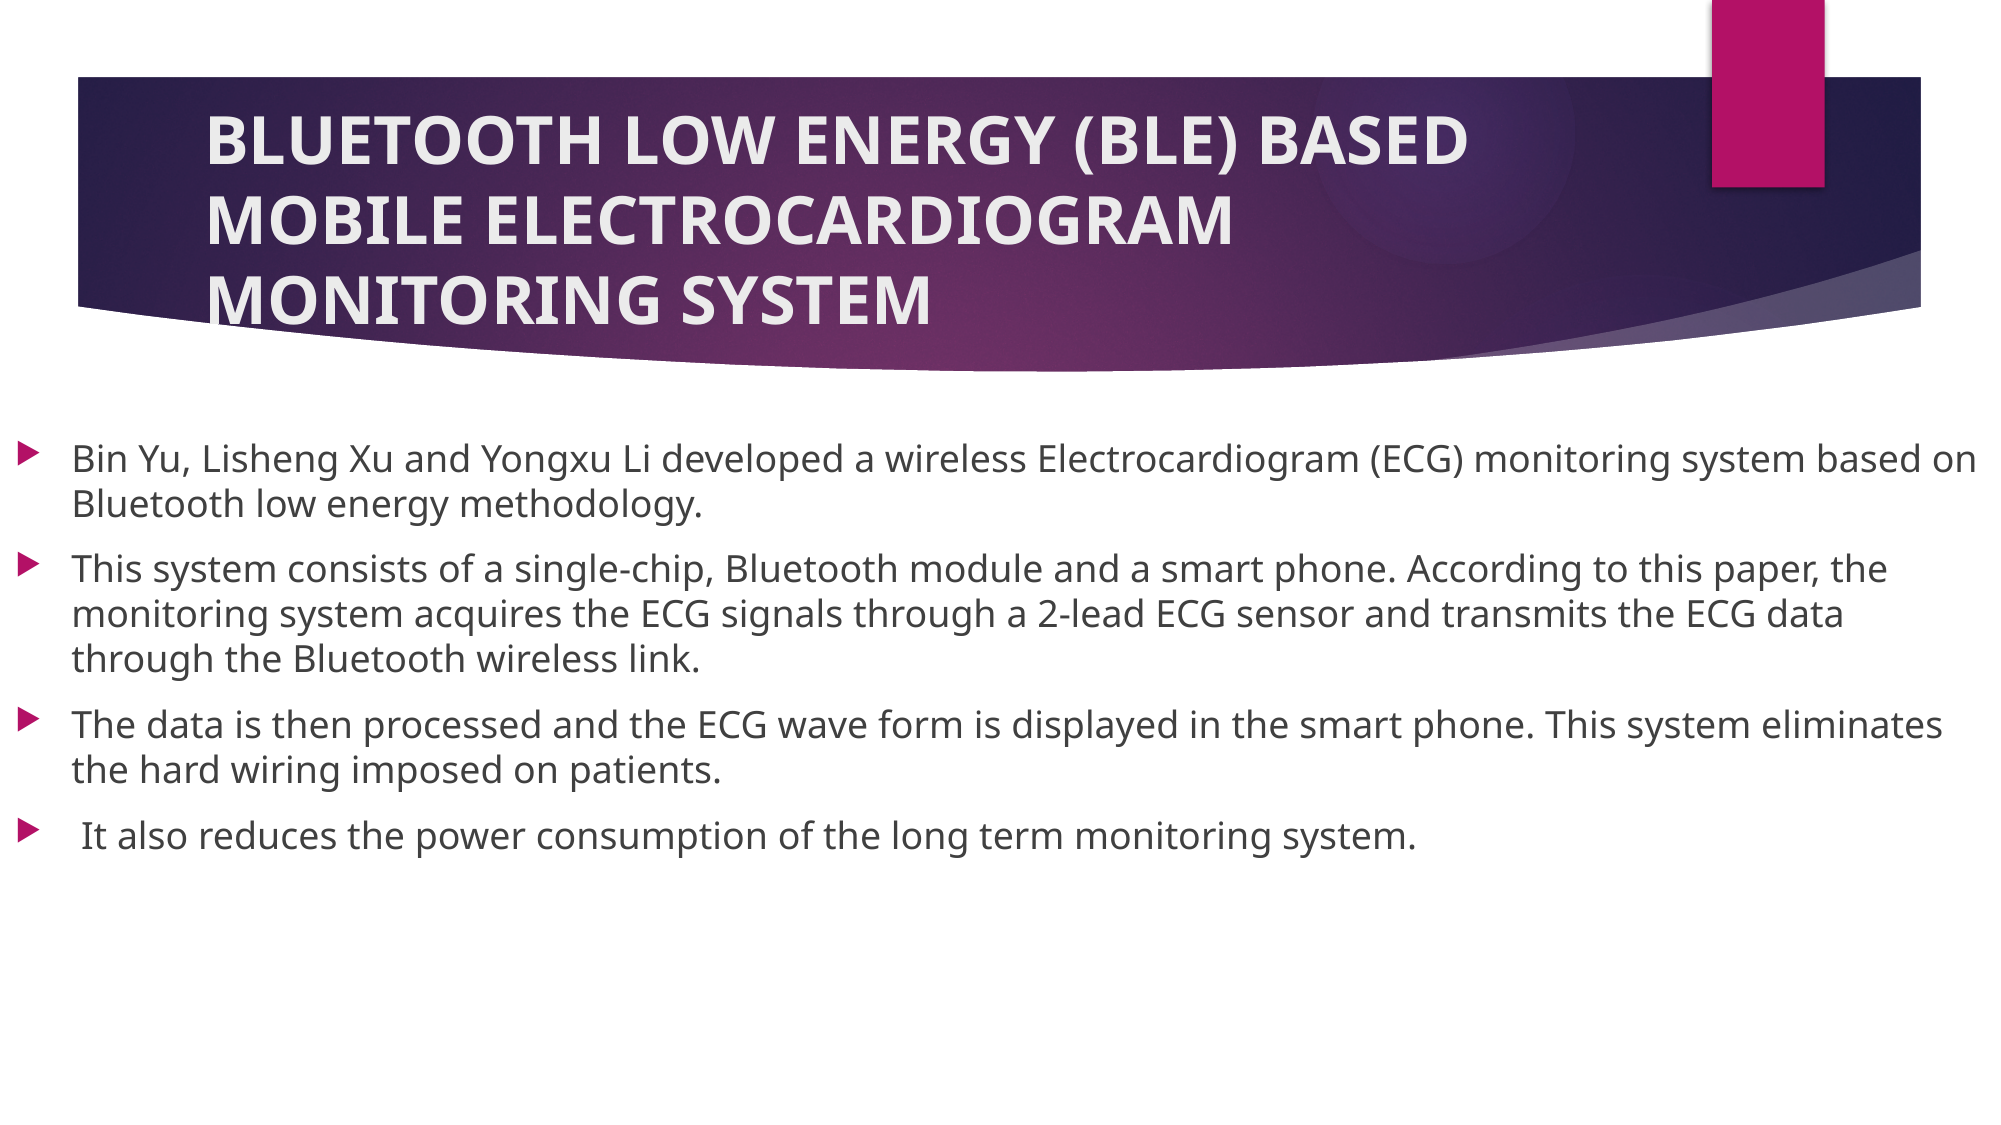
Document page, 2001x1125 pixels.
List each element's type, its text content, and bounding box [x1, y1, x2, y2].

title BLUETOOTH LOW ENERGY (BLE) BASED MOBILE ELECTROCARDIOGRAM MONITORING SYSTEM [189, 159, 1627, 276]
list Bin Yu, Lisheng Xu and Yongxu Li developed a wireless Electrocardiogram (ECG) monitoring system based on Bluetooth low energy methodology. This system consists of a single-chip, Bluetooth module and a smart phone. According to this paper, the monitoring system acquires the ECG signals through a 2-lead ECG sensor and transmits the ECG data through the Bluetooth wireless link. The data is then processed and the ECG wave form is displayed in the smart phone. This system eliminates the hard wiring imposed on patients. It also reduces the power consumption of the long term monitoring system. [0, 427, 2000, 1112]
